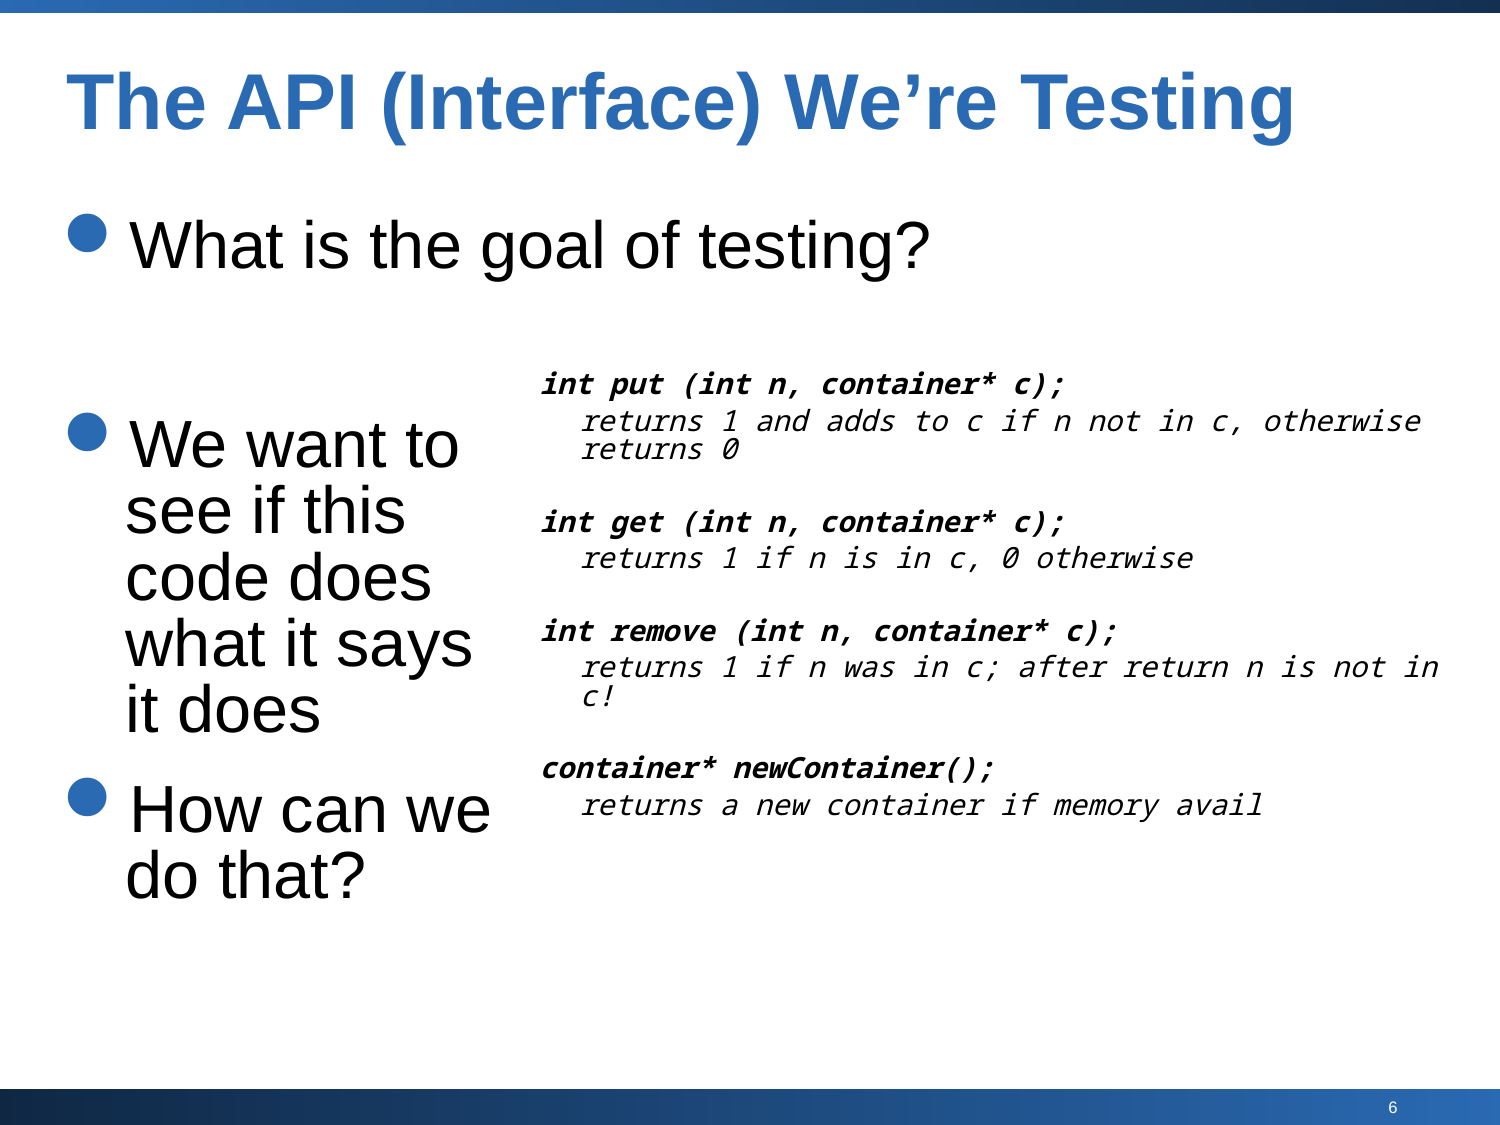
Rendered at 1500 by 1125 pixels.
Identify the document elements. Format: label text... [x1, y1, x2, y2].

text_box int put (int n, container* c); returns 1 and adds to c if n not in c, otherwise returns 0 int get (int n, container* c); returns 1 if n is in c, 0 otherwise int remove (int n, container* c); returns 1 if n was in c; after return n is not in c! container* newContainer(); returns a new container if memory avail [442, 290, 1459, 1023]
title The API (Interface) We’re Testing [66, 40, 1497, 169]
list What is the goal of testing? We want to see if this code does what it says it does How can we do that? [47, 207, 1438, 1071]
